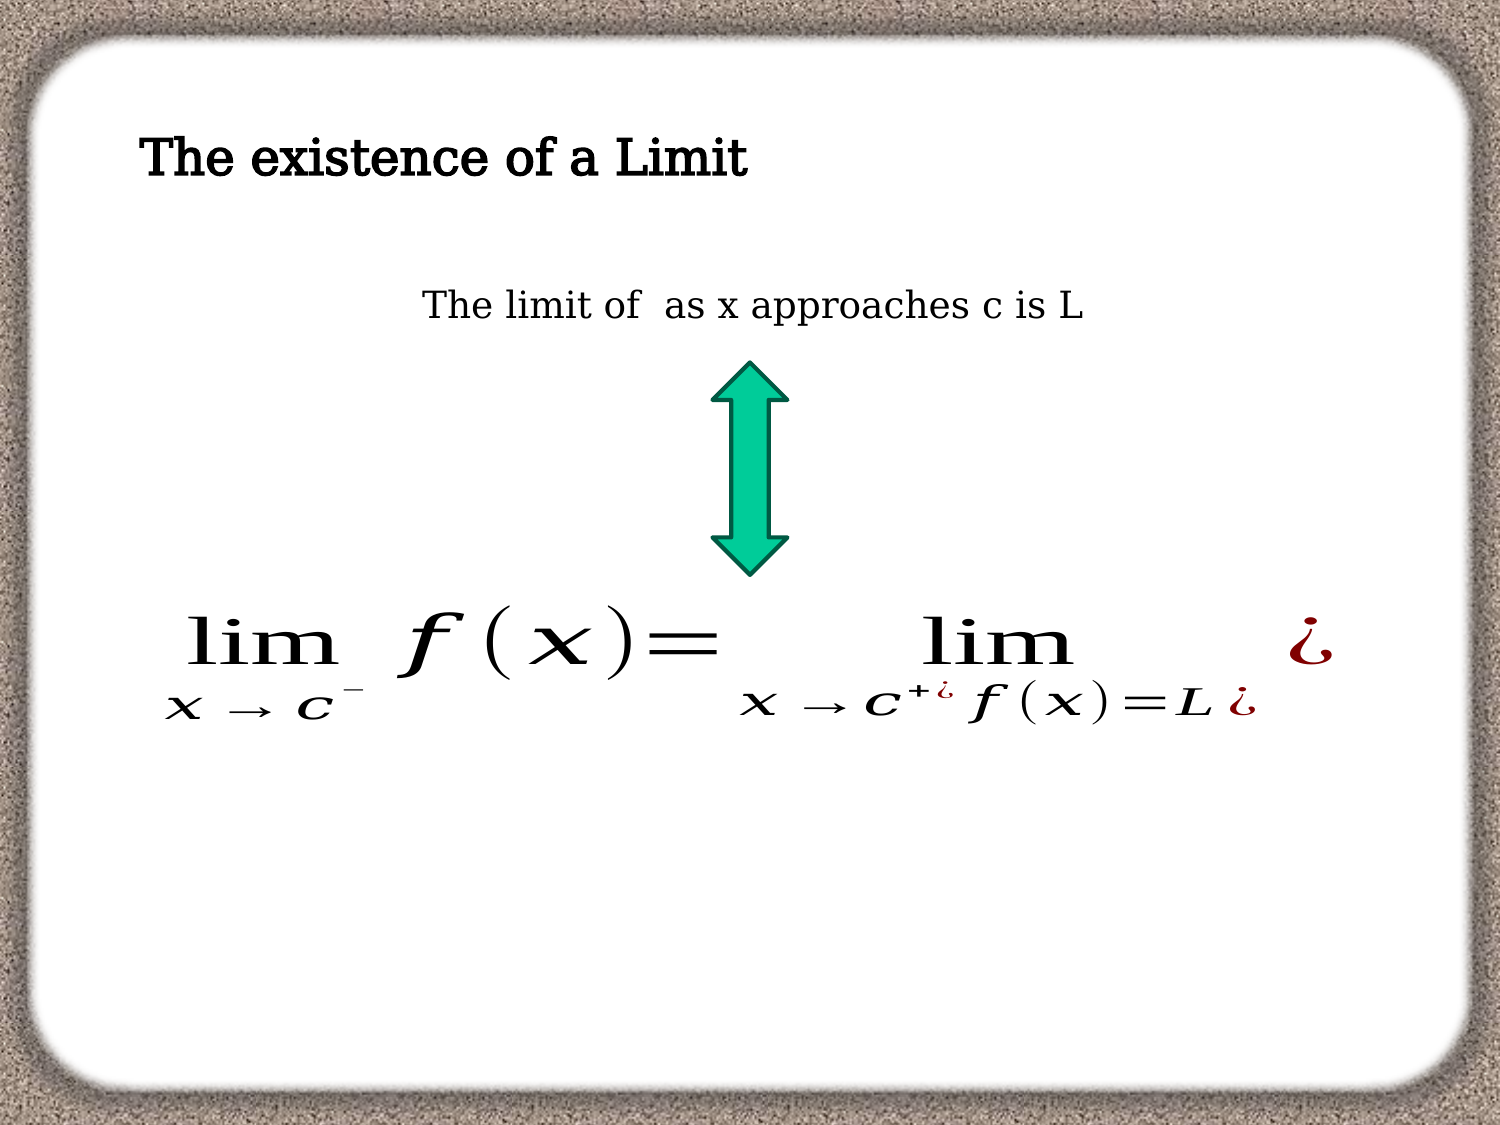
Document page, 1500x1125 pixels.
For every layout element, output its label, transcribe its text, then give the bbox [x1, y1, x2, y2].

picture [0, 0, 1500, 1125]
text_box The existence of a Limit [124, 87, 1413, 193]
text_box [710, 360, 790, 577]
